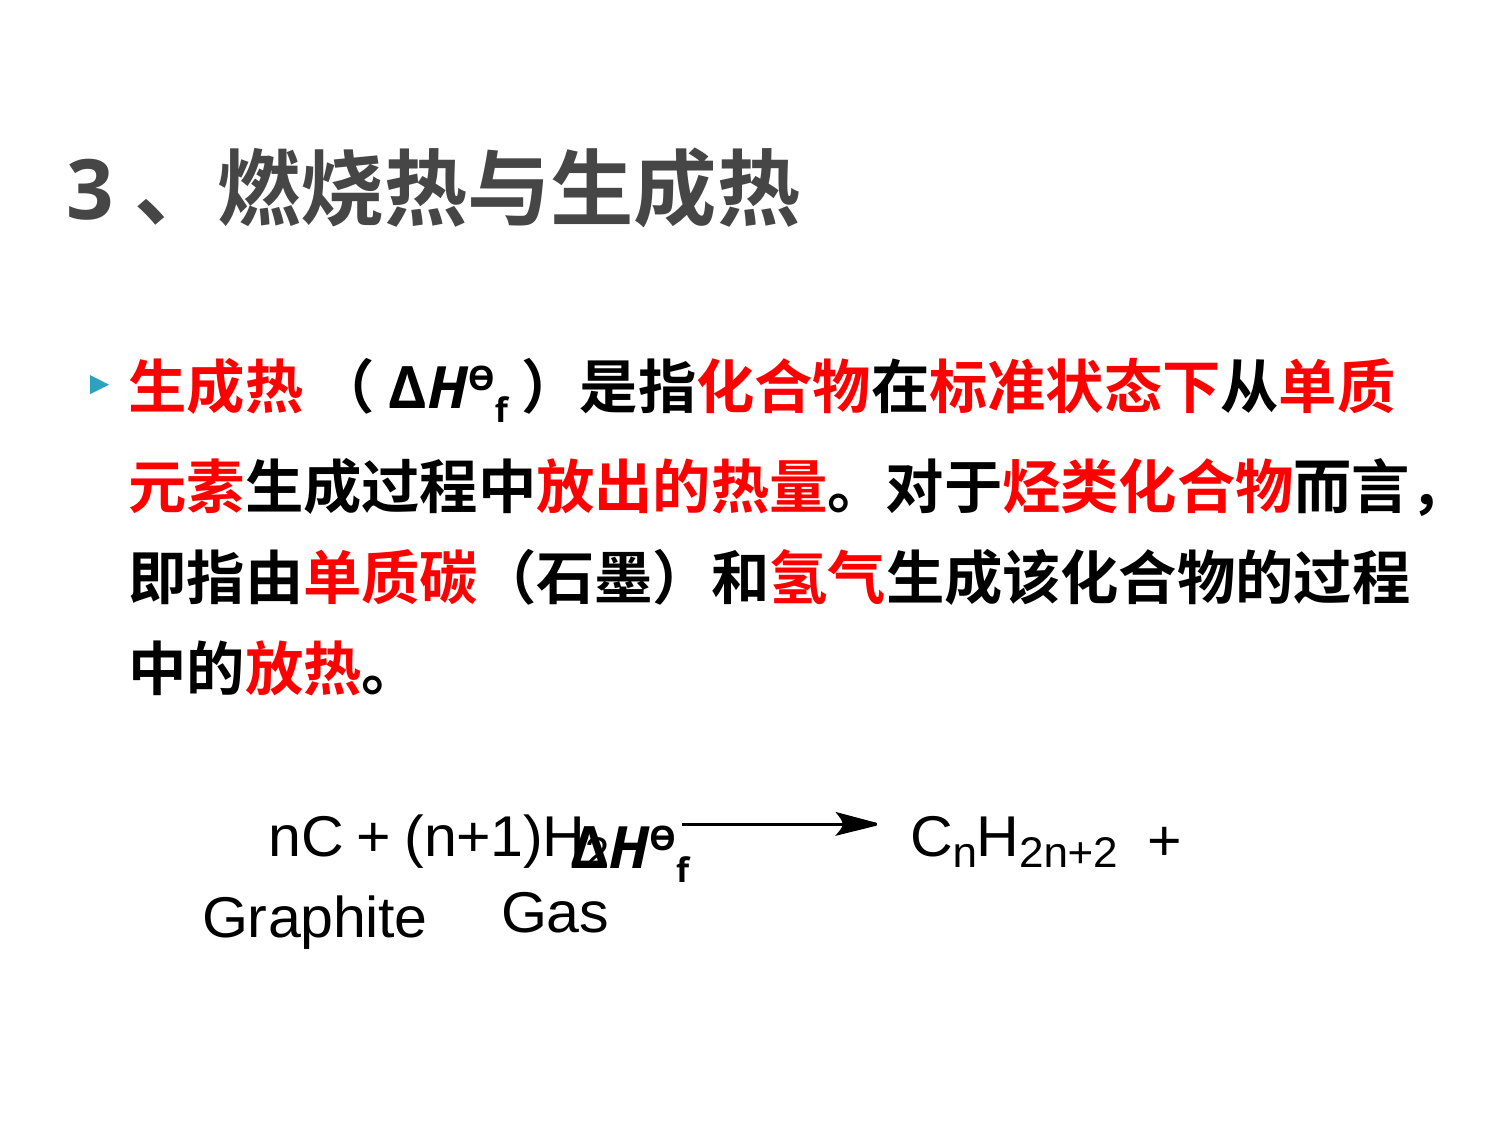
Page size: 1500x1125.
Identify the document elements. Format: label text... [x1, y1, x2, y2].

list 生成热 （ΔHӨf）是指化合物在标准状态下从单质元素生成过程中放出的热量。对于烃类化合物而言，即指由单质碳（石墨）和氢气生成该化合物的过程中的放热。 ΔHӨf [53, 318, 1450, 994]
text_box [194, 810, 1200, 980]
title 3、燃烧热与生成热 [52, 128, 1469, 244]
